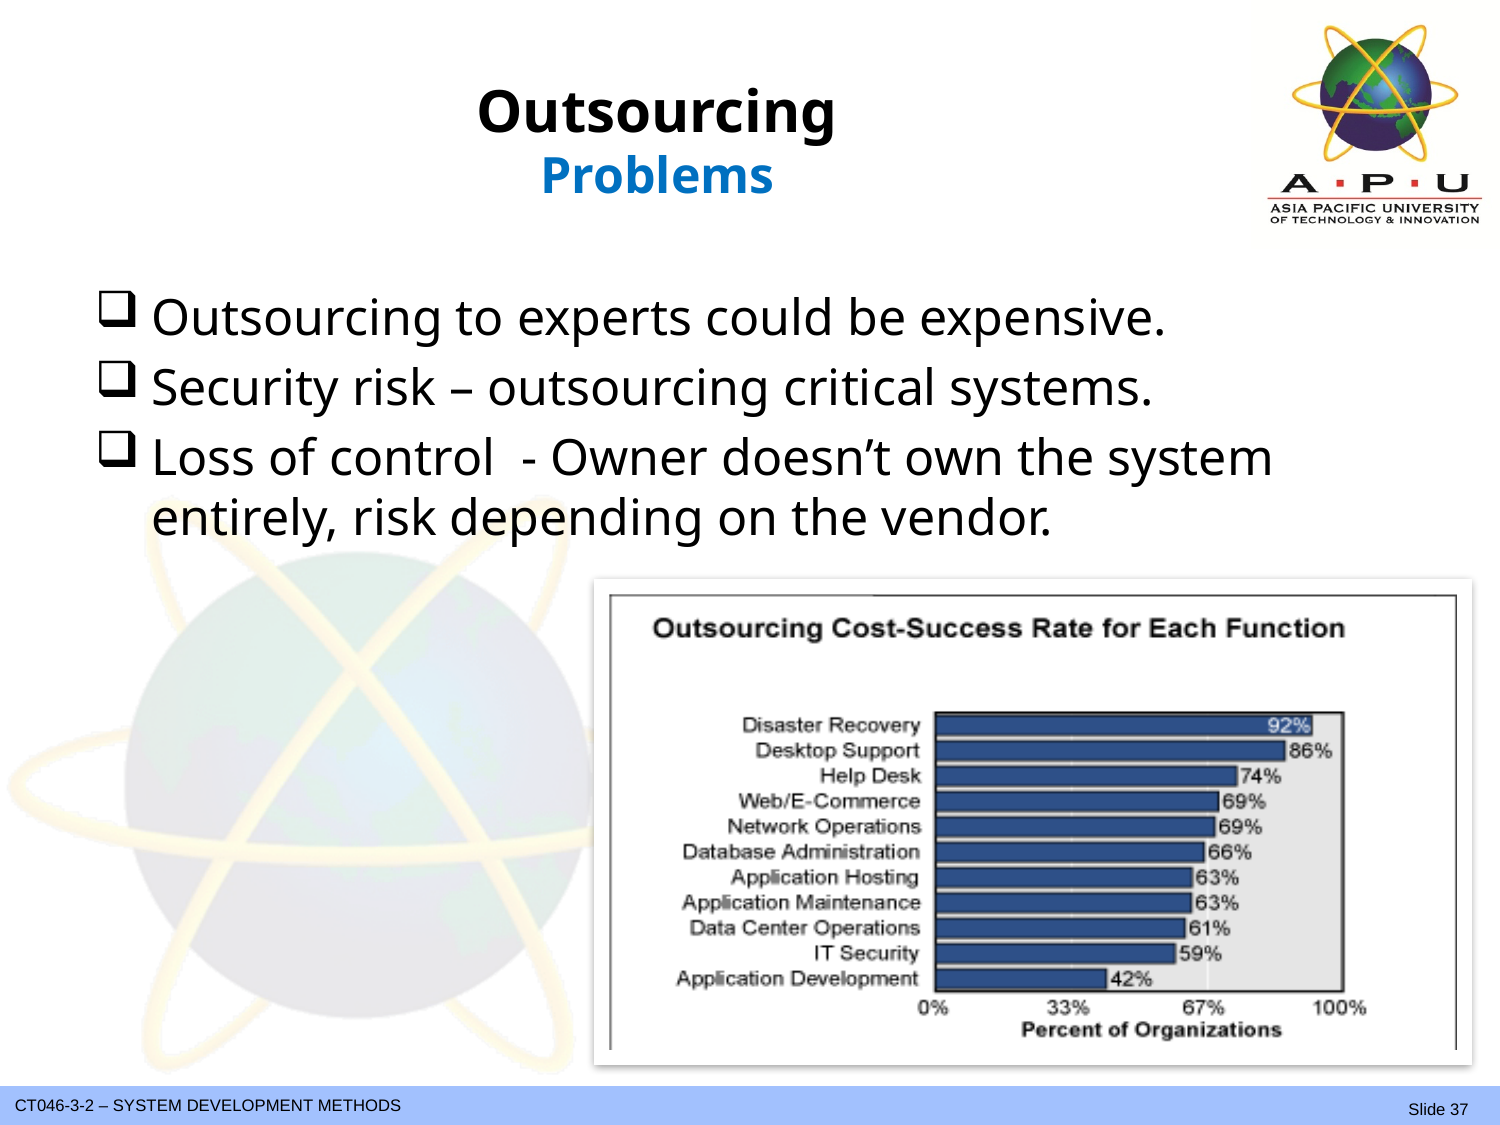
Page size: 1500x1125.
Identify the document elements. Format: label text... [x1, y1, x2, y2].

picture [1251, 0, 1500, 249]
title Outsourcing Problems [79, 44, 1236, 233]
list Outsourcing to experts could be expensive. Security risk – outsourcing critical systems. Loss of control - Owner doesn’t own the system entirely, risk depending on the vendor. [79, 278, 1431, 1022]
picture [608, 593, 1458, 1051]
